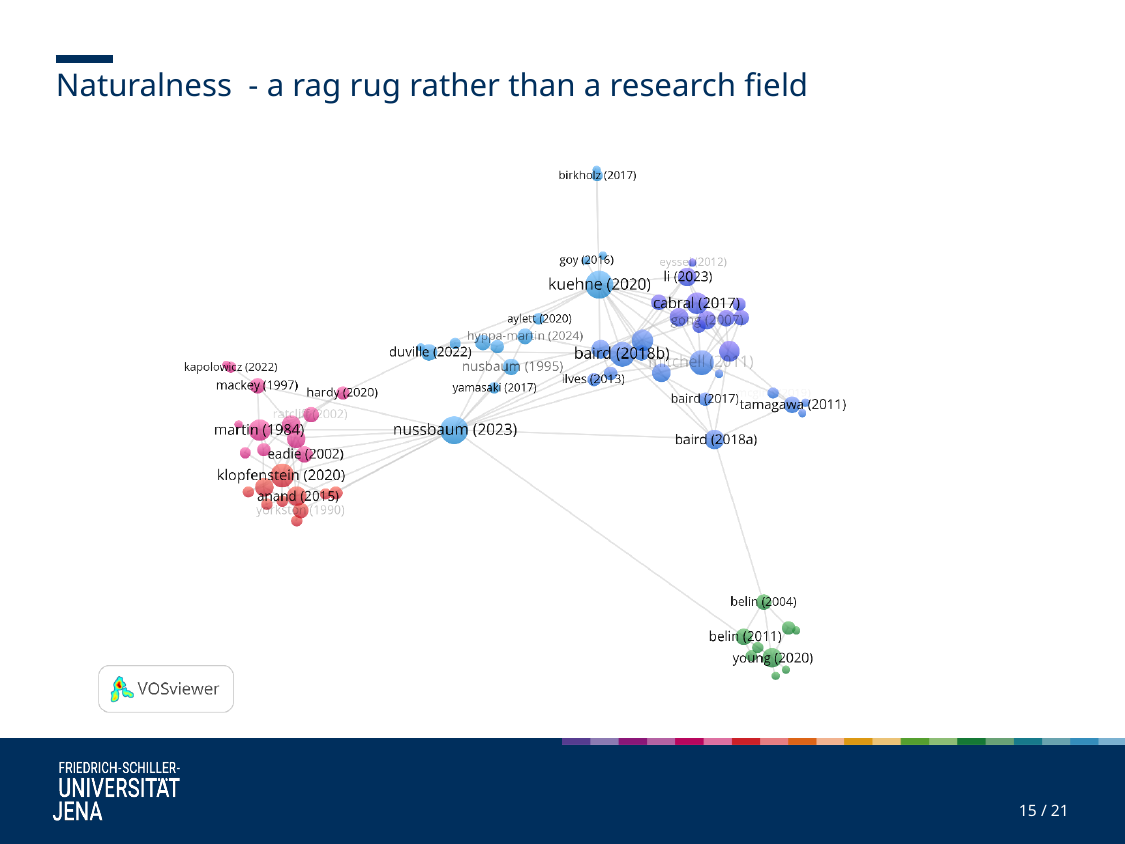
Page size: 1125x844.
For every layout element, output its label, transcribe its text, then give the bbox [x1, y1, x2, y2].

picture [562, 738, 1125, 745]
picture [85, 118, 944, 725]
picture [51, 755, 181, 827]
text_box Naturalness - a rag rug rather than a research field [54, 63, 856, 112]
